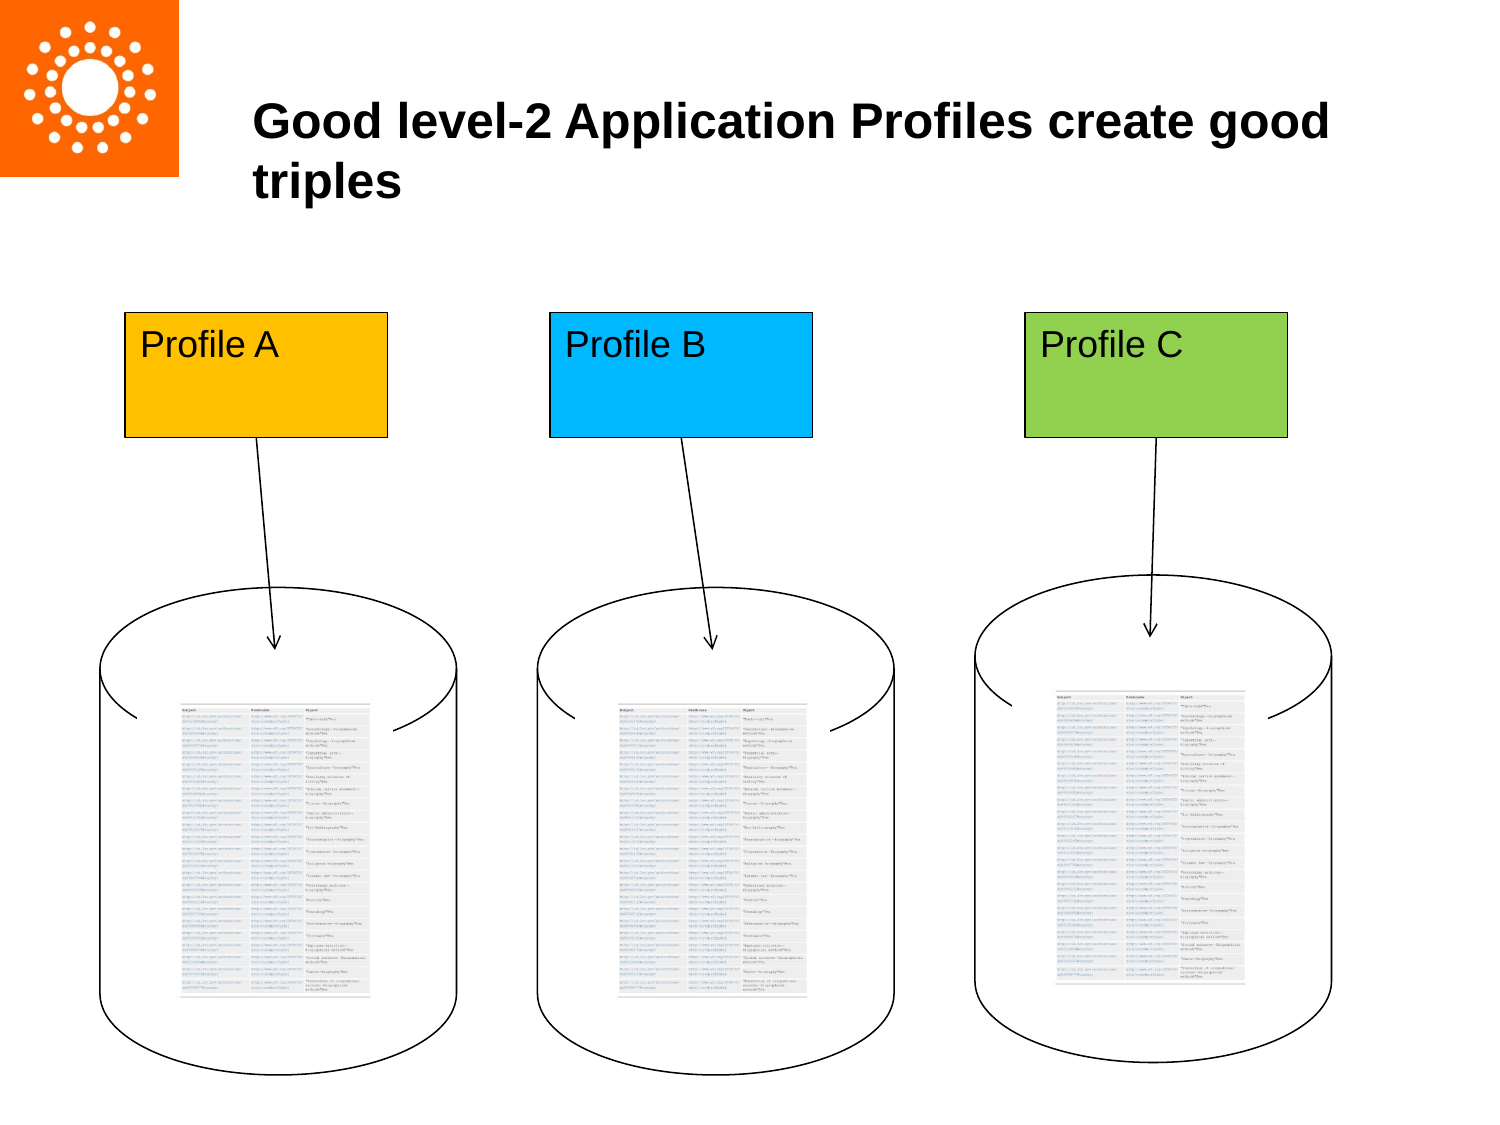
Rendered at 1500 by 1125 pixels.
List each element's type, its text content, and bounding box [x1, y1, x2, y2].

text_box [1052, 534, 1254, 541]
picture [137, 687, 393, 1018]
text_box Profile C [1025, 312, 1288, 438]
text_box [159, 534, 373, 554]
text_box Profile A [125, 312, 388, 438]
picture [0, 0, 179, 177]
text_box [537, 587, 895, 1075]
title Good level-2 Application Profiles create good triples [237, 29, 1426, 268]
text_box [590, 527, 804, 560]
picture [1012, 674, 1268, 1006]
text_box [99, 587, 457, 1075]
text_box [974, 574, 1332, 1063]
picture [574, 687, 831, 1018]
text_box Profile B [549, 312, 813, 438]
